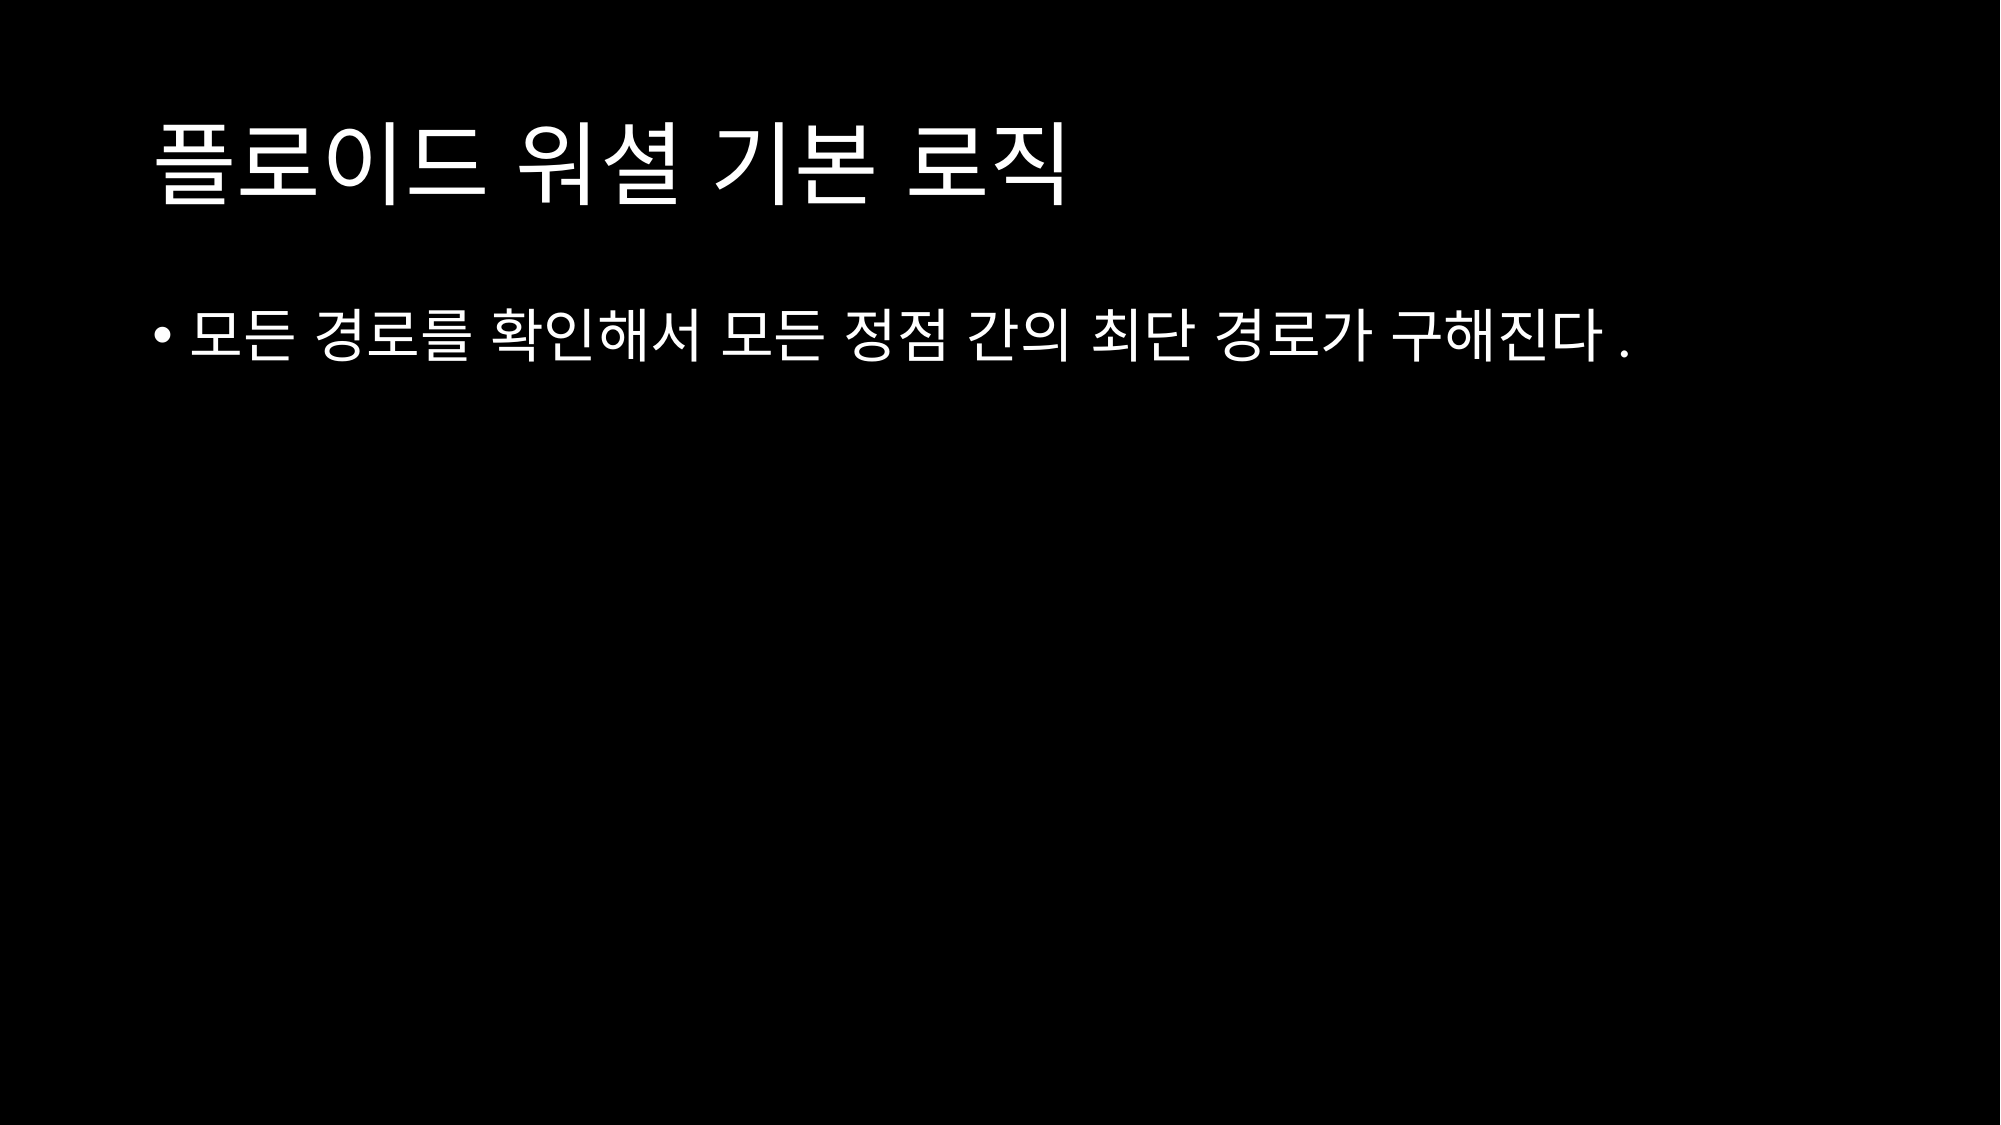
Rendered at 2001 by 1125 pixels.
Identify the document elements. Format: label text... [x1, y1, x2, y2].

title 플로이드 워셜 기본 로직 [137, 59, 1863, 278]
list 모든 경로를 확인해서 모든 정점 간의 최단 경로가 구해진다. [137, 299, 1863, 1014]
